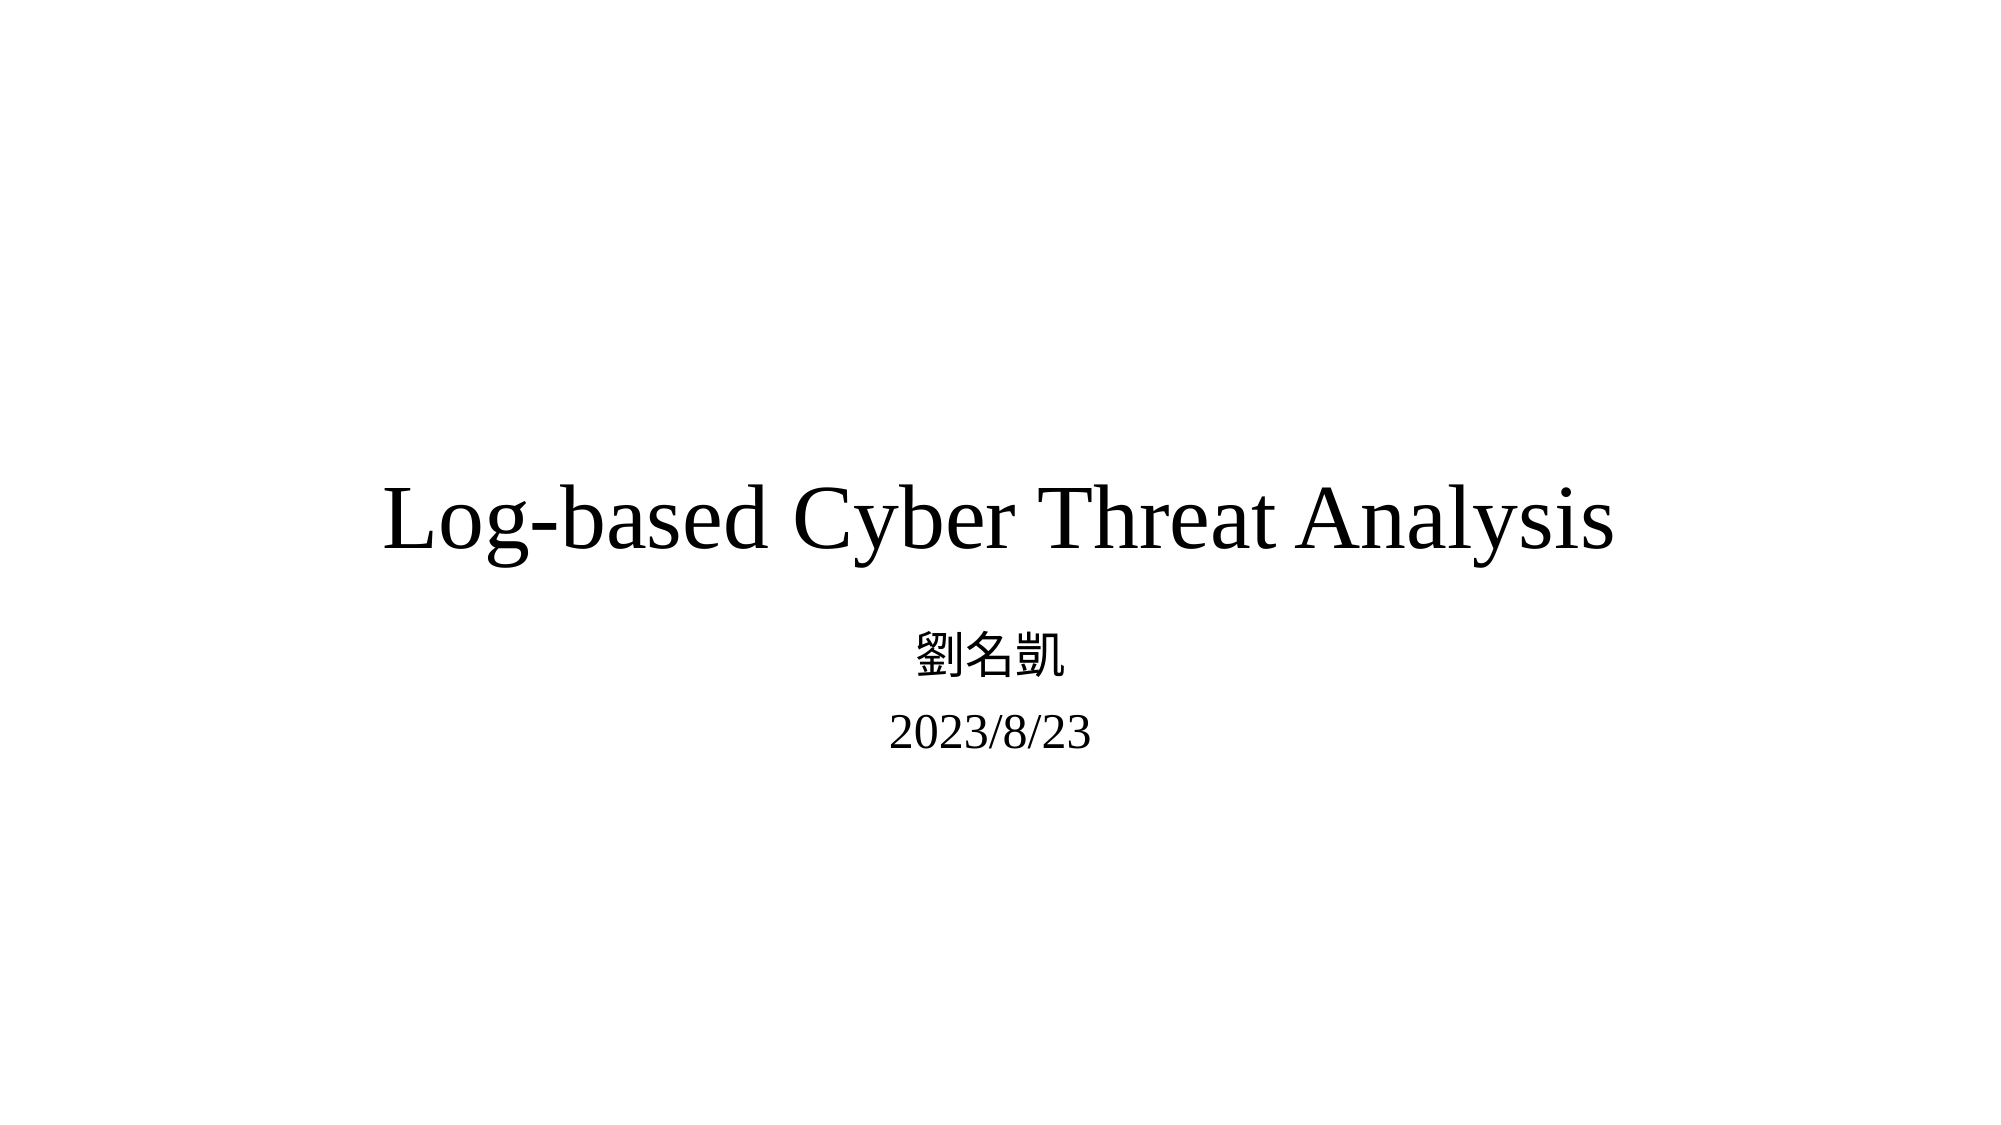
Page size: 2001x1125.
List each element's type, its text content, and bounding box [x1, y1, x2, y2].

title Log-based Cyber Threat Analysis [249, 184, 1750, 576]
subtitle 劉名凱 2023/8/23 [240, 622, 1741, 895]
